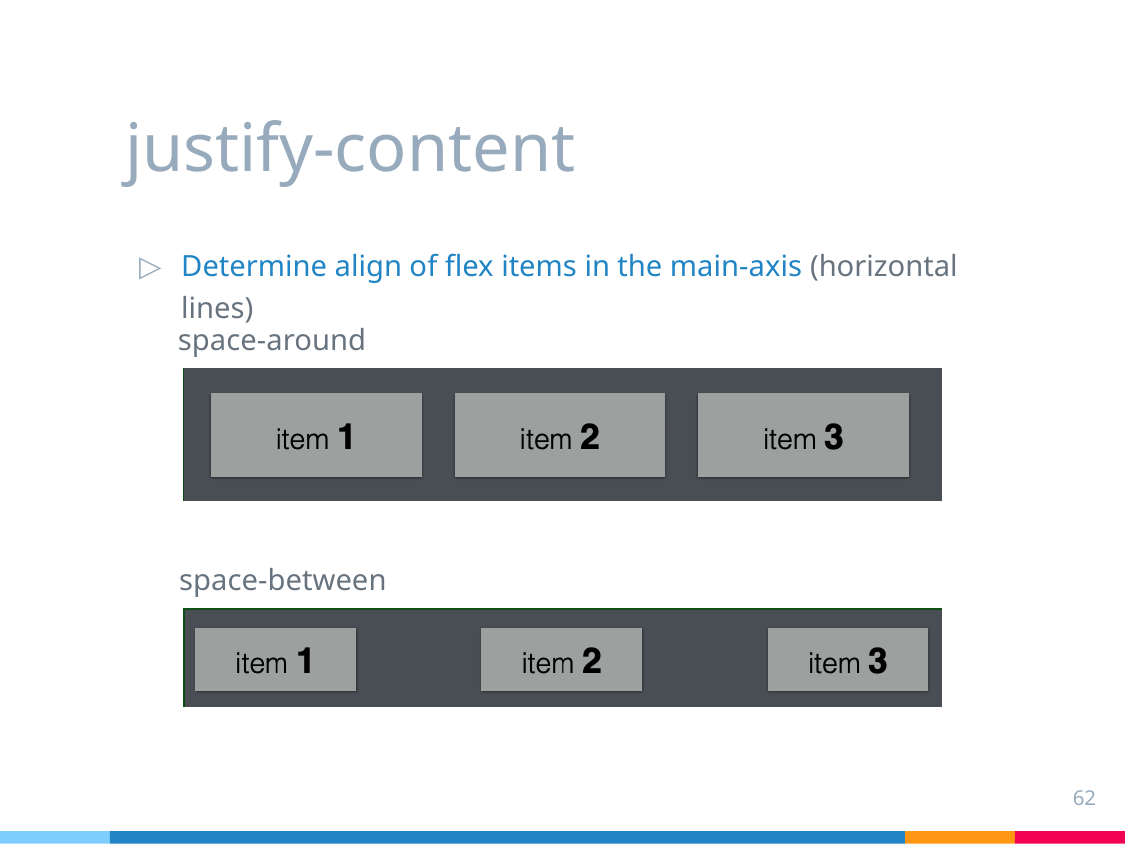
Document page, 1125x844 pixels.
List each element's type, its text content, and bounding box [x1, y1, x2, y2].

picture [183, 368, 942, 502]
text_box space-around [163, 313, 381, 364]
list Determine align of flex items in the main-axis (horizontal lines) [109, 225, 1044, 809]
text_box space-between [164, 554, 402, 604]
title justify-content [109, 58, 1044, 200]
slide_number 62 [1043, 770, 1111, 822]
picture [183, 608, 942, 707]
